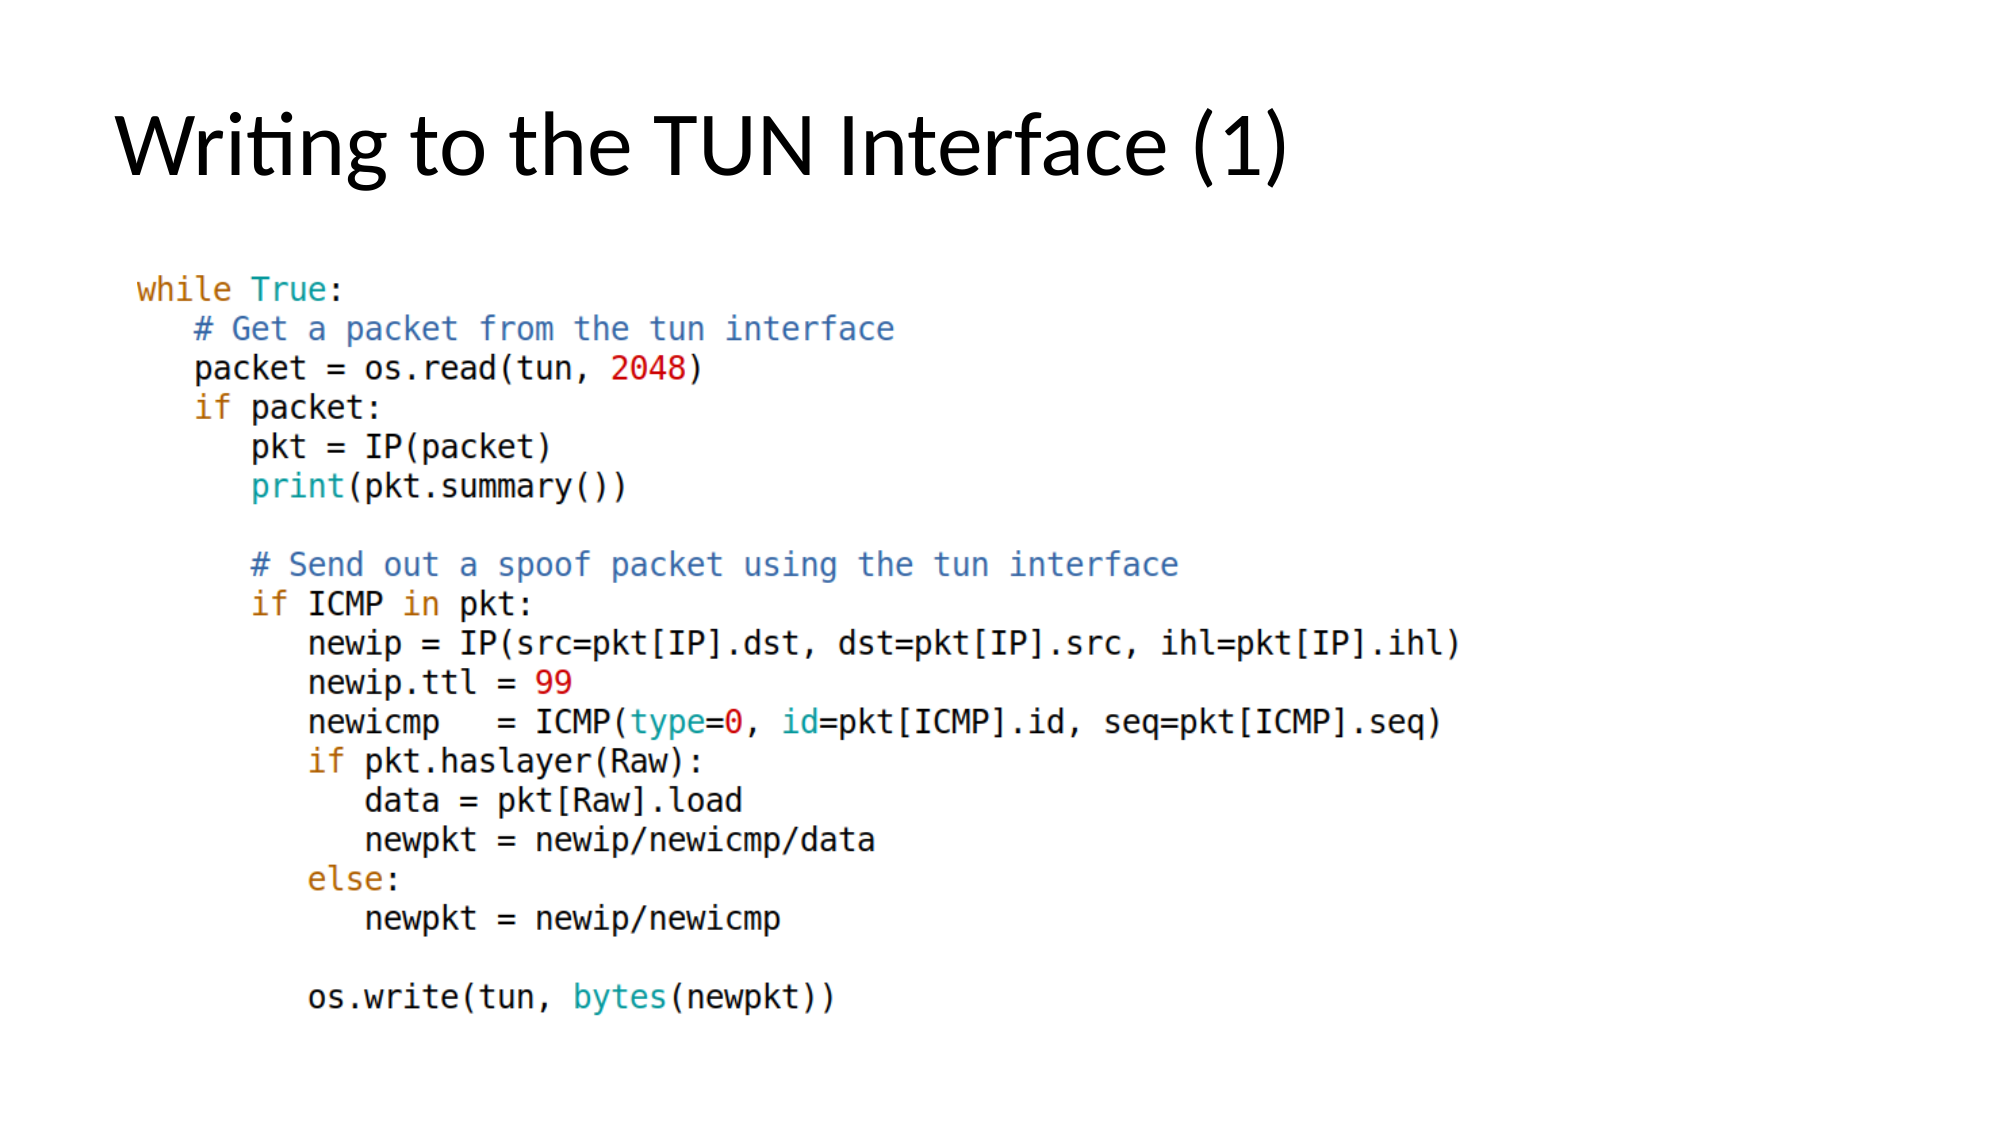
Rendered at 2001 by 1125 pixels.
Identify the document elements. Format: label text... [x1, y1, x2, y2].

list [137, 274, 1468, 1018]
title Writing to the TUN Interface (1) [99, 45, 1900, 233]
